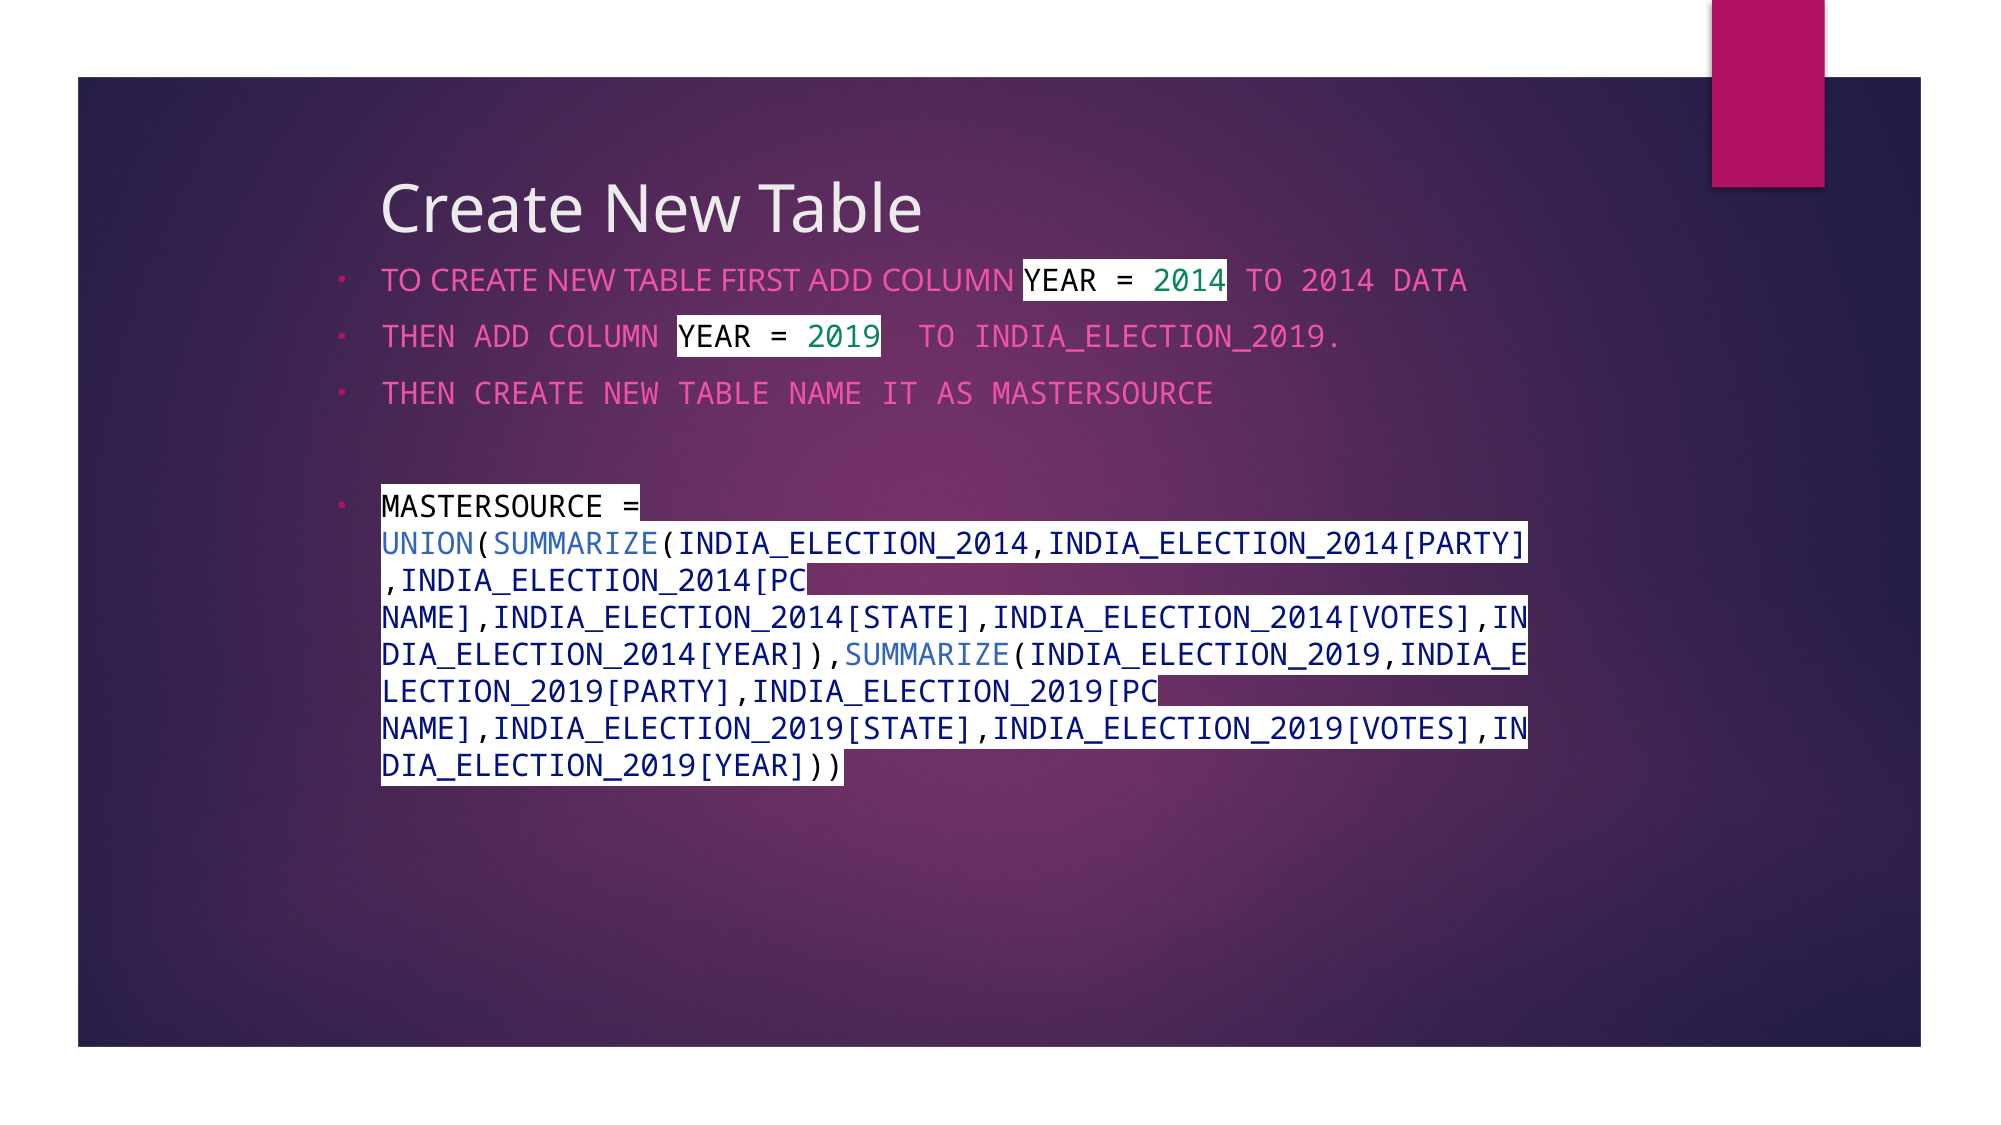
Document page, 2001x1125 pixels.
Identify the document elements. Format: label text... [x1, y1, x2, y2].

subtitle To create new table first add column Year = 2014 To 2014 data Then add column Year = 2019 to india_election_2019. Then create new table name it as mastersource Mastersource = UNION(SUMMARIZE(india_election_2014,india_election_2014[Party],india_election_2014[PC Name],india_election_2014[State],india_election_2014[Votes],india_election_2014[Year]),SUMMARIZE(india_election_2019,india_election_2019[Party],india_election_2019[PC Name],india_election_2019[State],india_election_2019[Votes],india_election_2019[Year])) [322, 253, 1560, 849]
title Create New Table [364, 123, 1560, 253]
